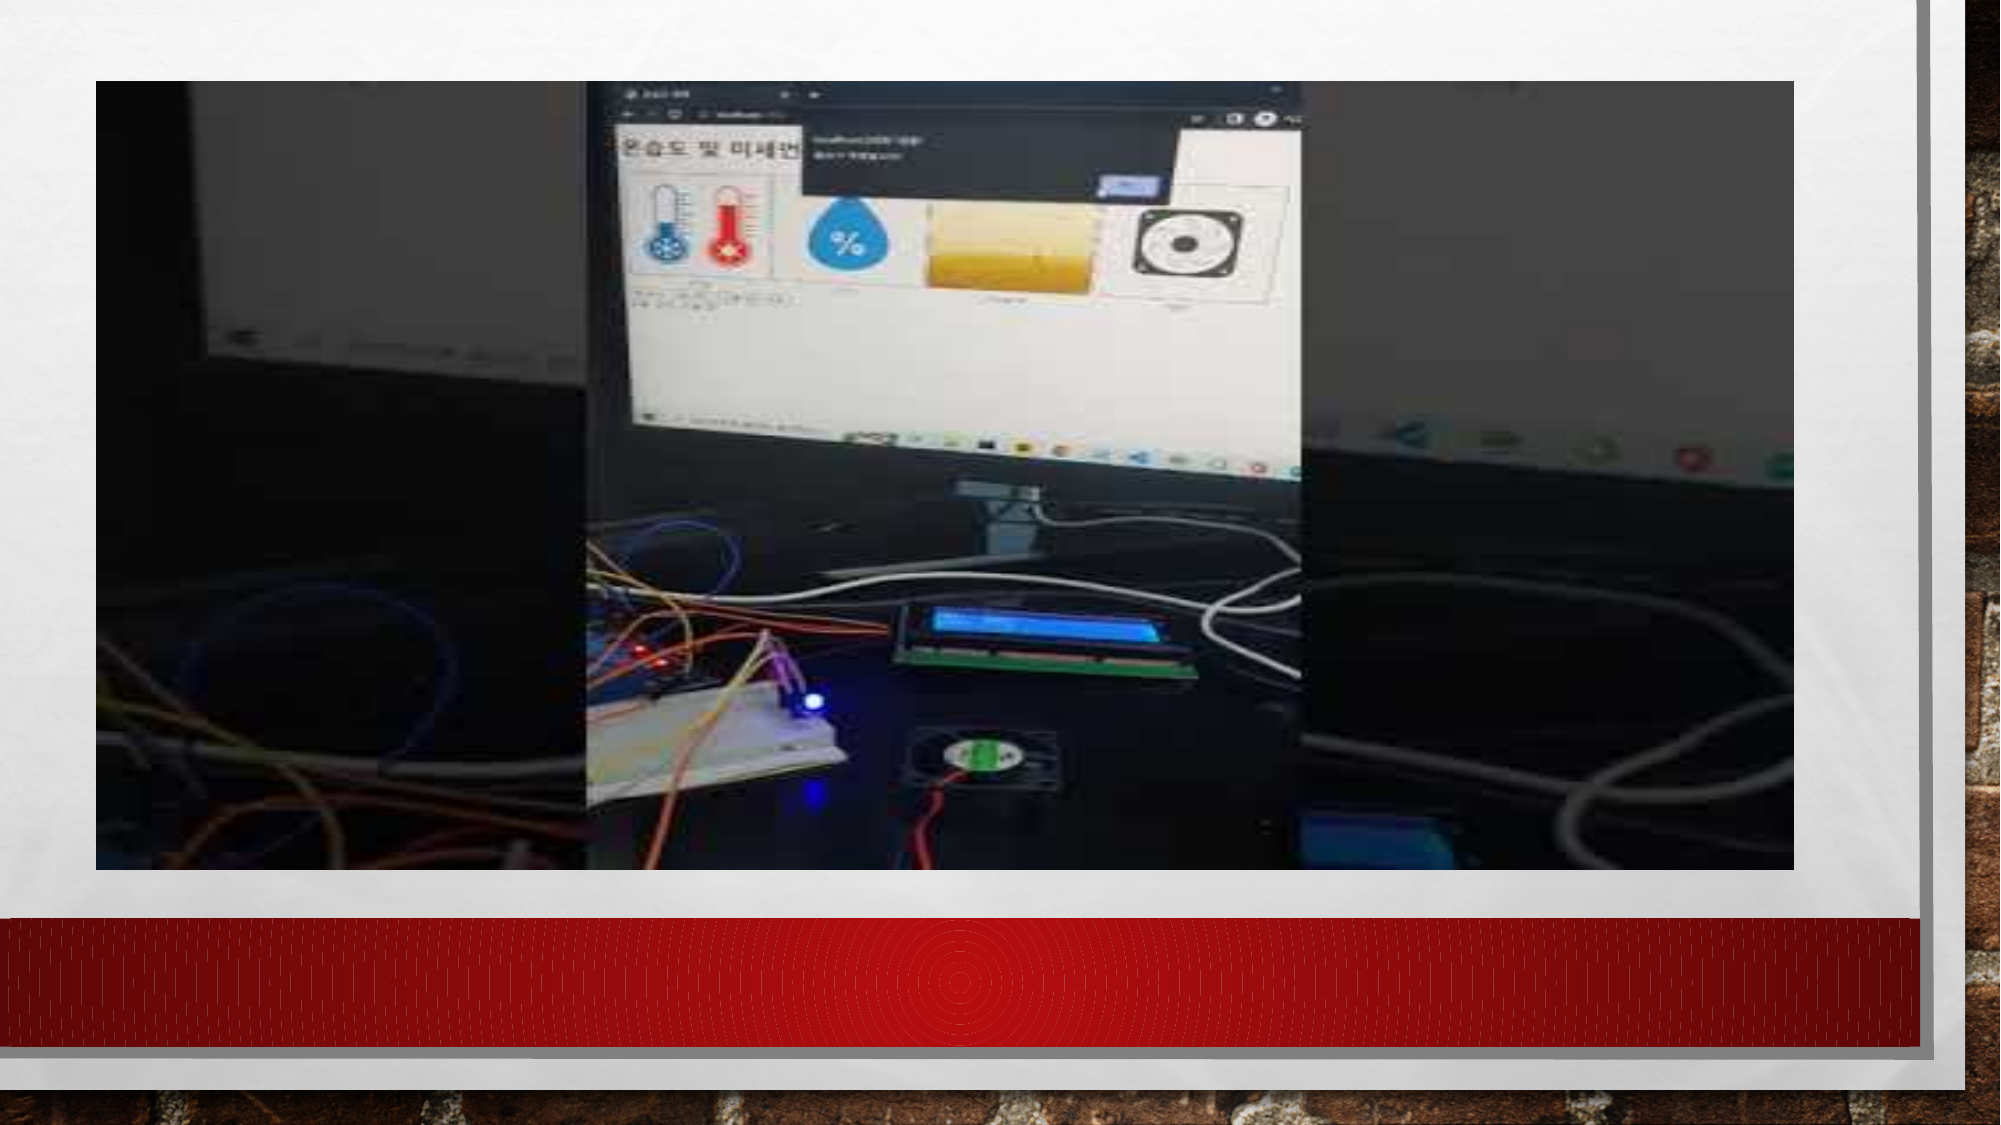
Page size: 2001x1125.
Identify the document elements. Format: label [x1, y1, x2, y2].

picture [0, 0, 2000, 1125]
text_box [94, 80, 1795, 871]
